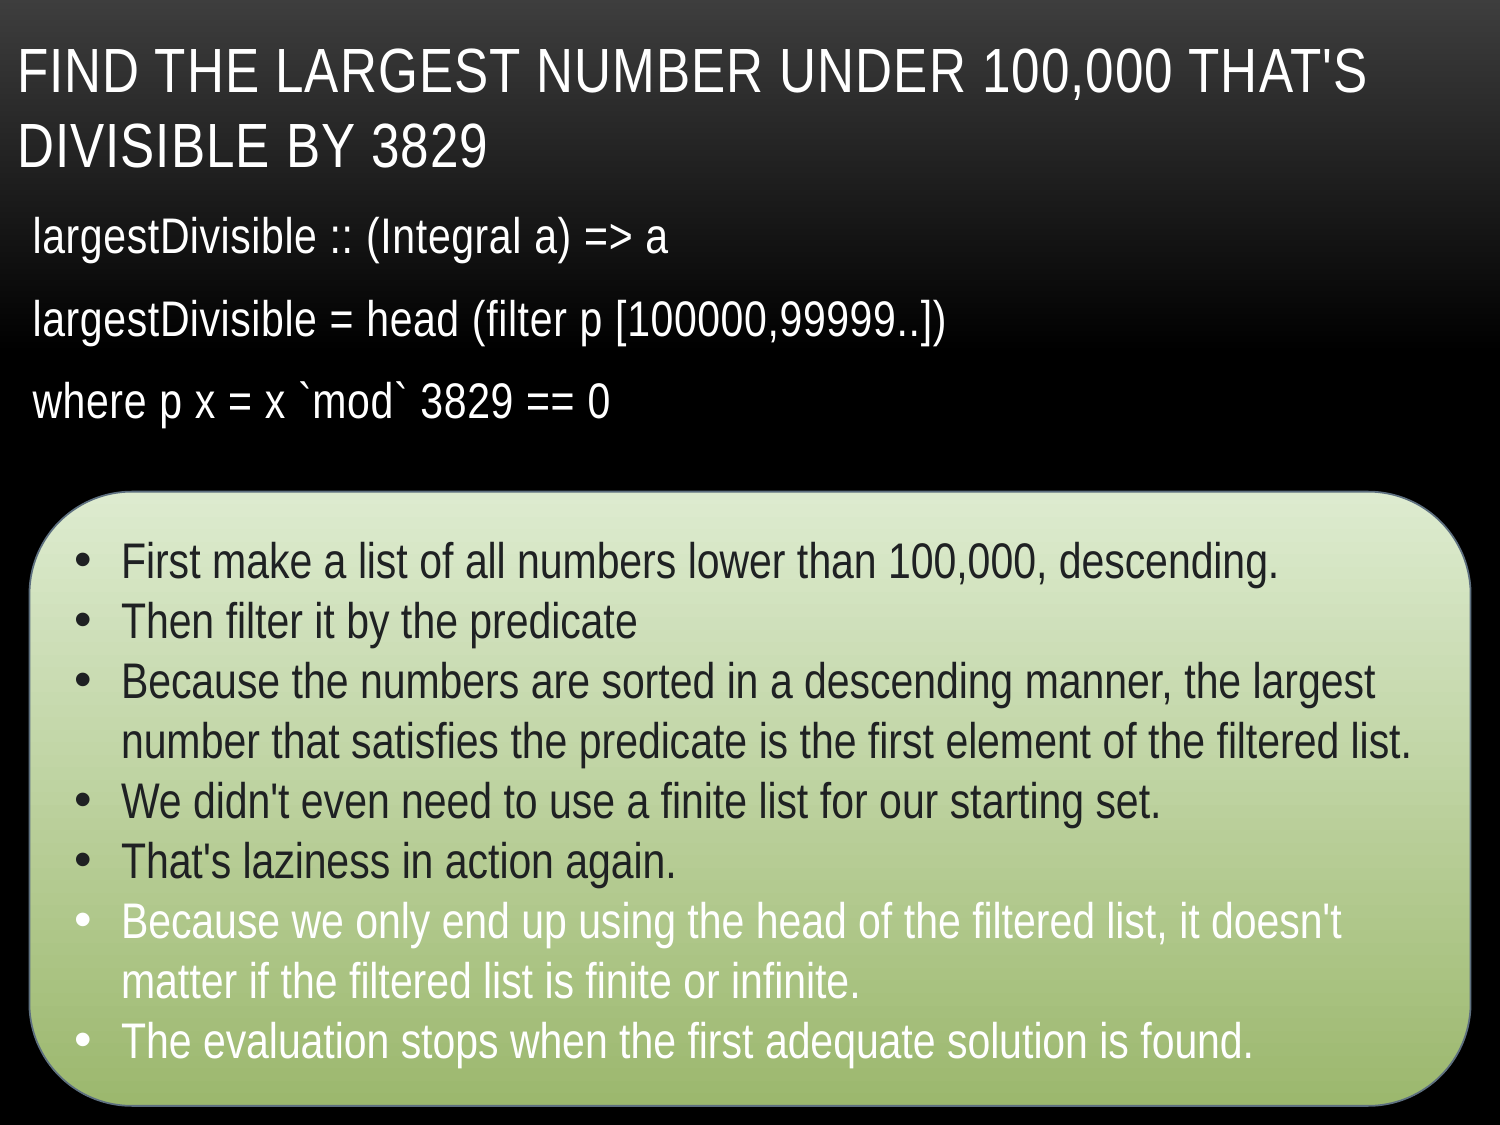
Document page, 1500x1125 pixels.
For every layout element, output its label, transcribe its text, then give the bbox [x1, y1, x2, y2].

text_box First make a list of all numbers lower than 100,000, descending. Then filter it by the predicate Because the numbers are sorted in a descending manner, the largest number that satisfies the predicate is the first element of the filtered list. We didn't even need to use a finite list for our starting set. That's laziness in action again. Because we only end up using the head of the filtered list, it doesn't matter if the filtered list is finite or infinite. The evaluation stops when the first adequate solution is found. [28, 490, 1472, 1107]
picture [0, 0, 1500, 1125]
list largestDivisible :: (Integral a) => a largestDivisible = head (filter p [100000,99999..]) where p x = x `mod` 3829 == 0 [17, 196, 1483, 1106]
title find the largest number under 100,000 that's divisible by 3829 [2, 0, 1495, 188]
